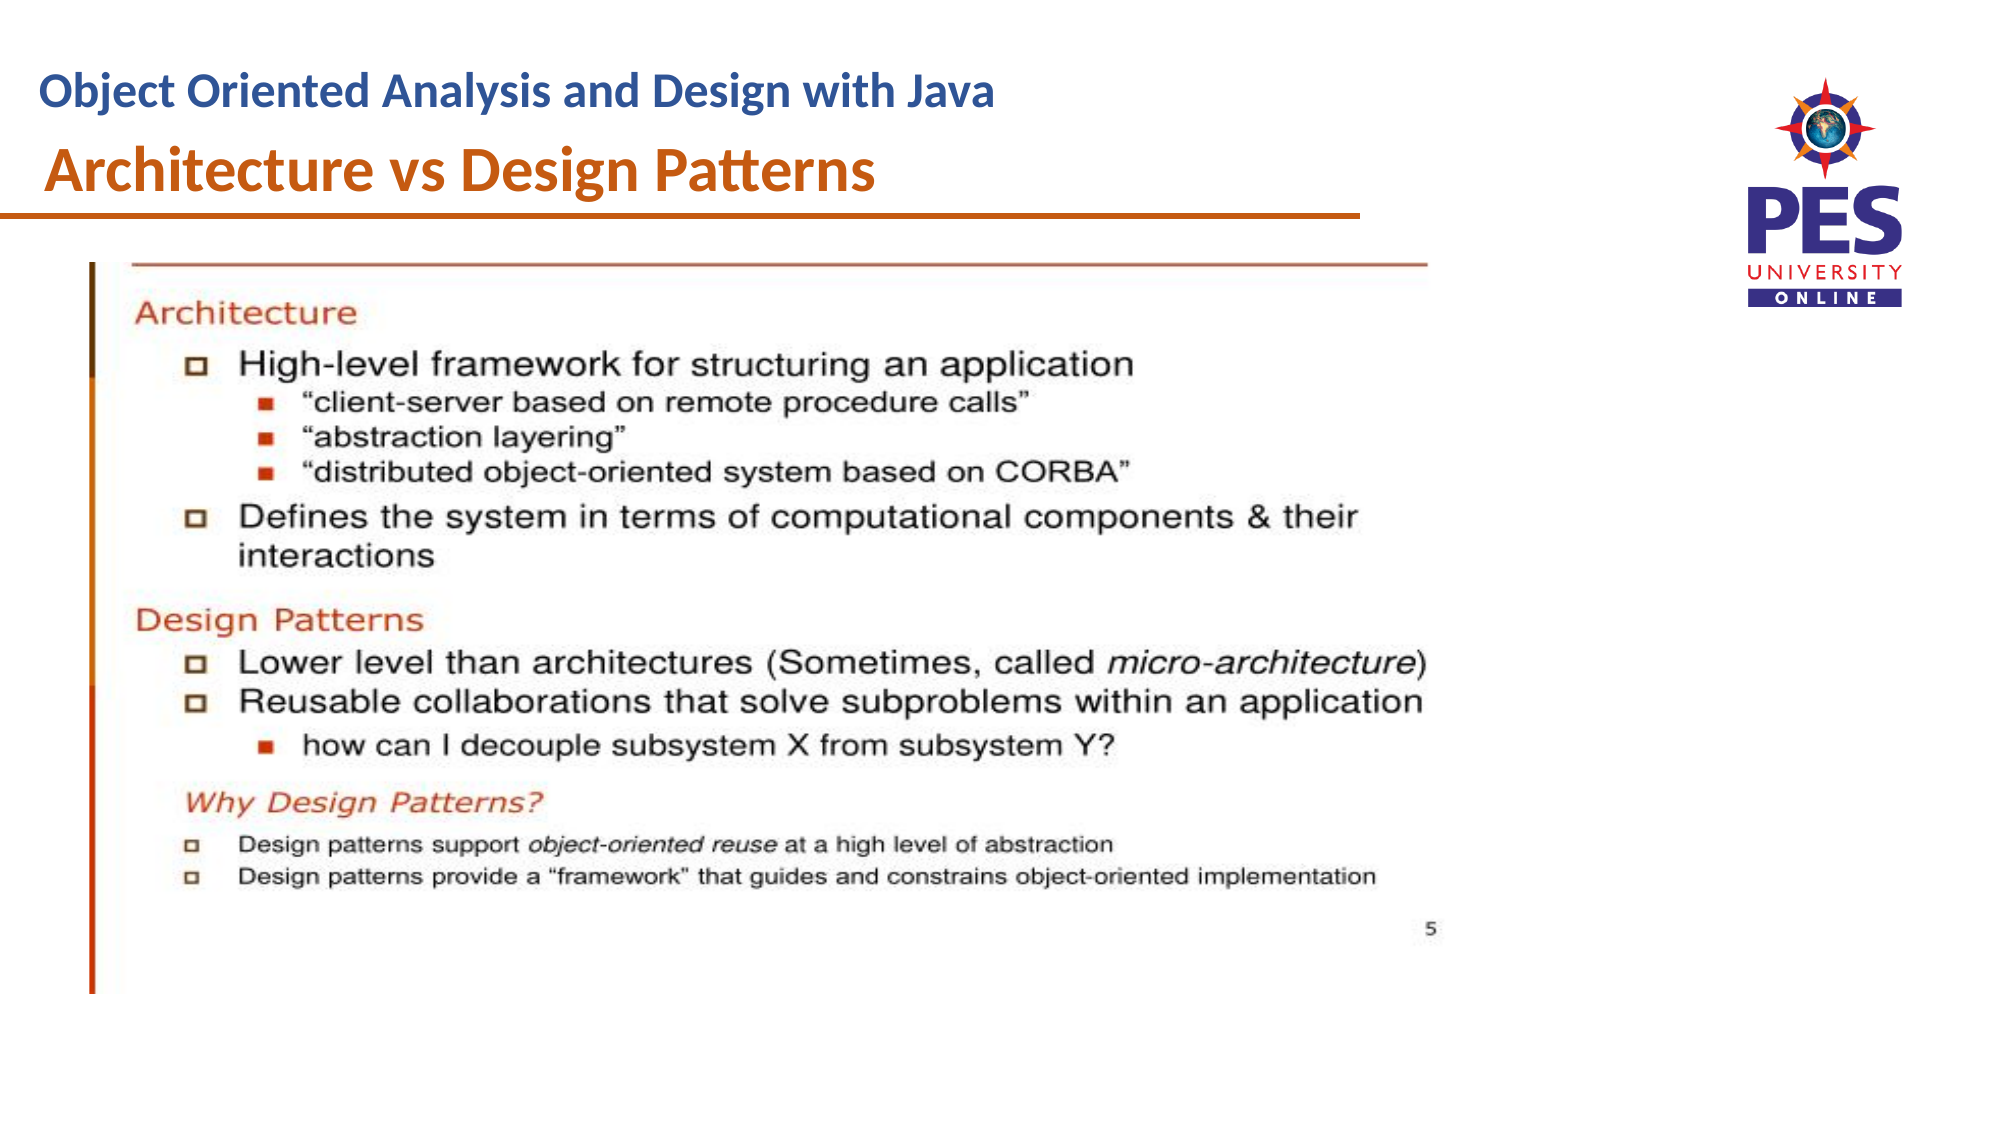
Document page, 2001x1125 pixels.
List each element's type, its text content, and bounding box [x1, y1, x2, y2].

text_box Architecture vs Design Patterns [29, 120, 1000, 221]
picture [1748, 77, 1902, 307]
picture [89, 262, 1526, 994]
